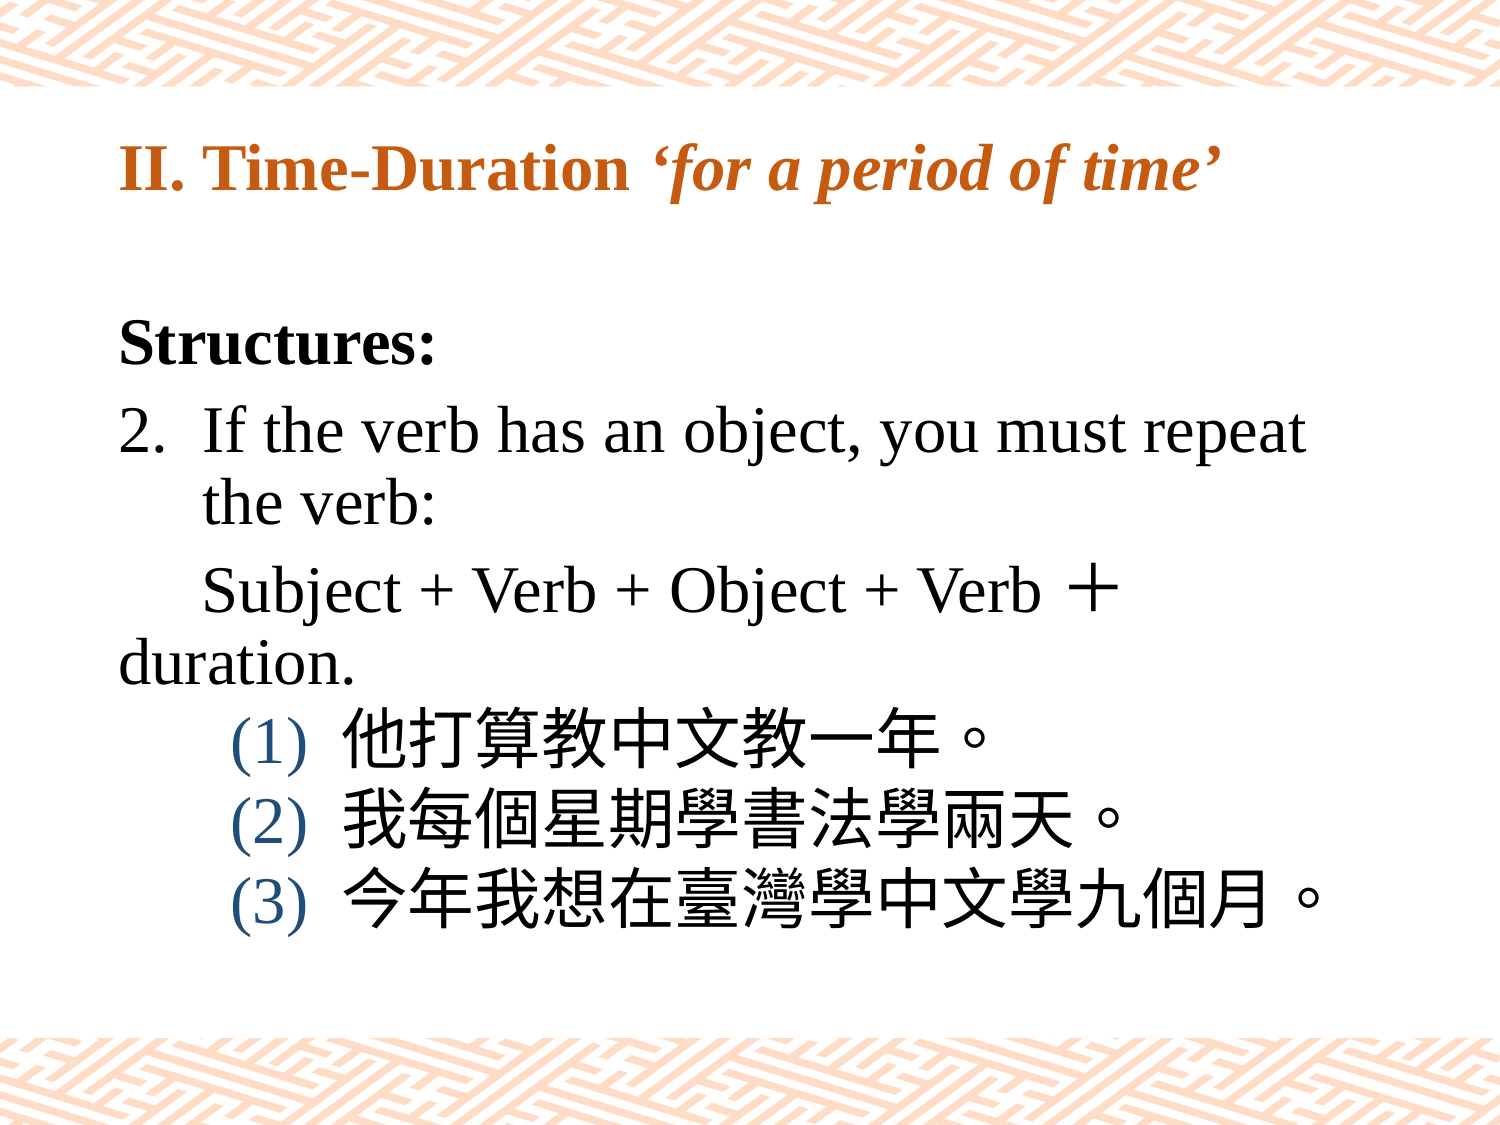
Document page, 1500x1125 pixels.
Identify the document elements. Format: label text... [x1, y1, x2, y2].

title II. Time-Duration ‘for a period of time’ [103, 59, 1397, 278]
list Structures: If the verb has an object, you must repeat the verb: Subject + Verb + Object + Verb＋duration. (1) 他打算教中文教一年。 (2) 我每個星期學書法學兩天。 (3) 今年我想在臺灣學中文學九個月。 [103, 299, 1397, 1014]
picture [0, 0, 1500, 1125]
